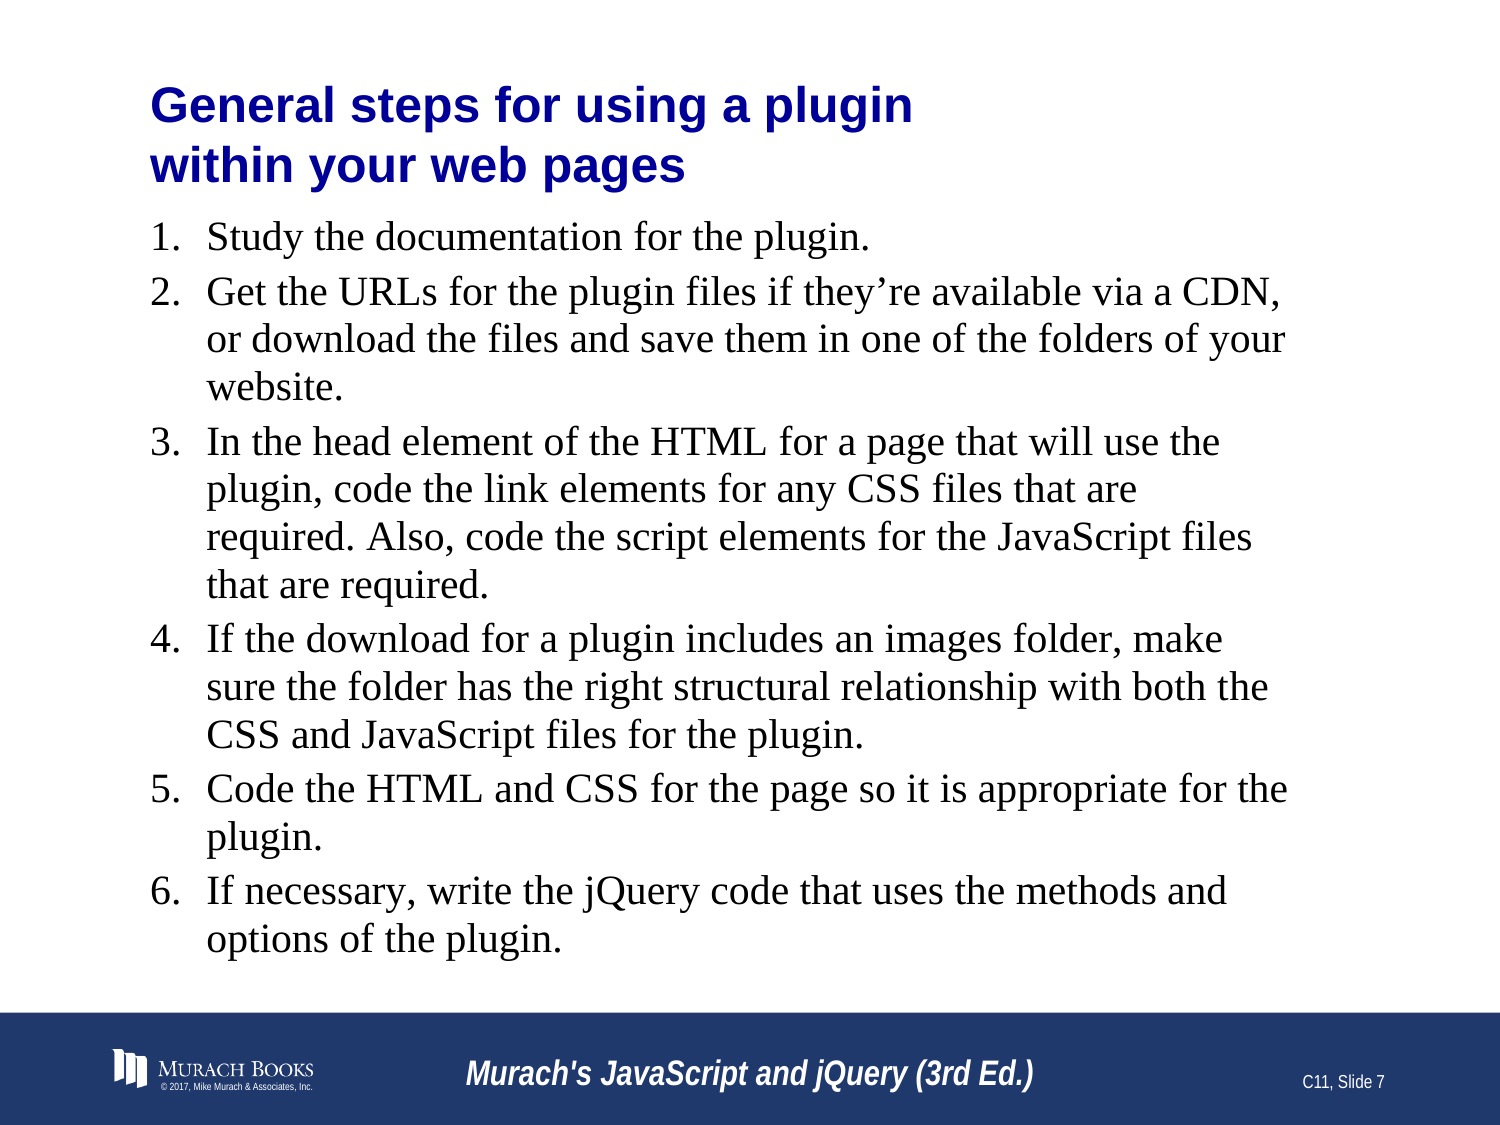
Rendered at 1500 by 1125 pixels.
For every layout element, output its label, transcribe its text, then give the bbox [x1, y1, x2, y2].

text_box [149, 212, 1350, 969]
slide_number Murach's JavaScript and jQuery (3rd Ed.) [463, 1025, 1050, 1100]
slide_number C11, Slide 7 [1087, 1025, 1400, 1100]
footer © 2017, Mike Murach & Associates, Inc. [12, 1025, 463, 1100]
title General steps for using a plugin within your web pages [150, 72, 1350, 194]
